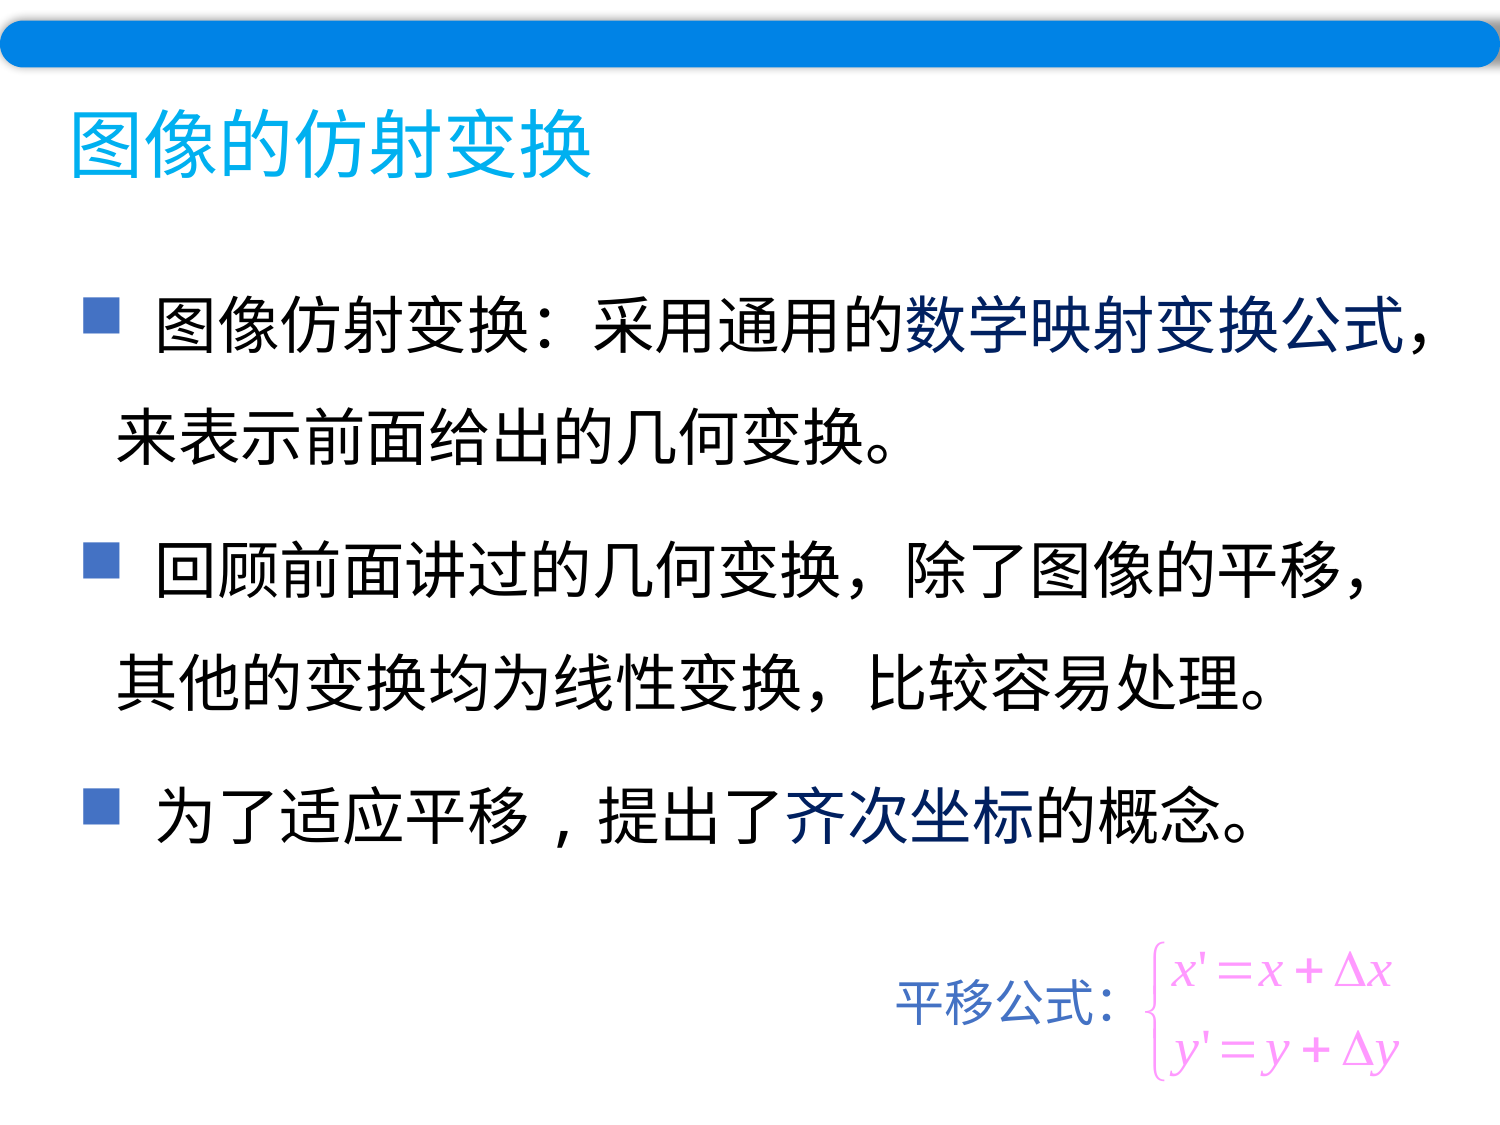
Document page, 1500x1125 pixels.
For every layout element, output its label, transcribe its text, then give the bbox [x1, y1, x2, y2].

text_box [879, 933, 1410, 1091]
title 图像的仿射变换 [53, 77, 1329, 243]
list 图像仿射变换：采用通用的数学映射变换公式，来表示前面给出的几何变换。 回顾前面讲过的几何变换，除了图像的平移，其他的变换均为线性变换，比较容易处理。 为了适应平移,提出了齐次坐标的概念。 [63, 240, 1472, 892]
text_box [0, 19, 1500, 69]
